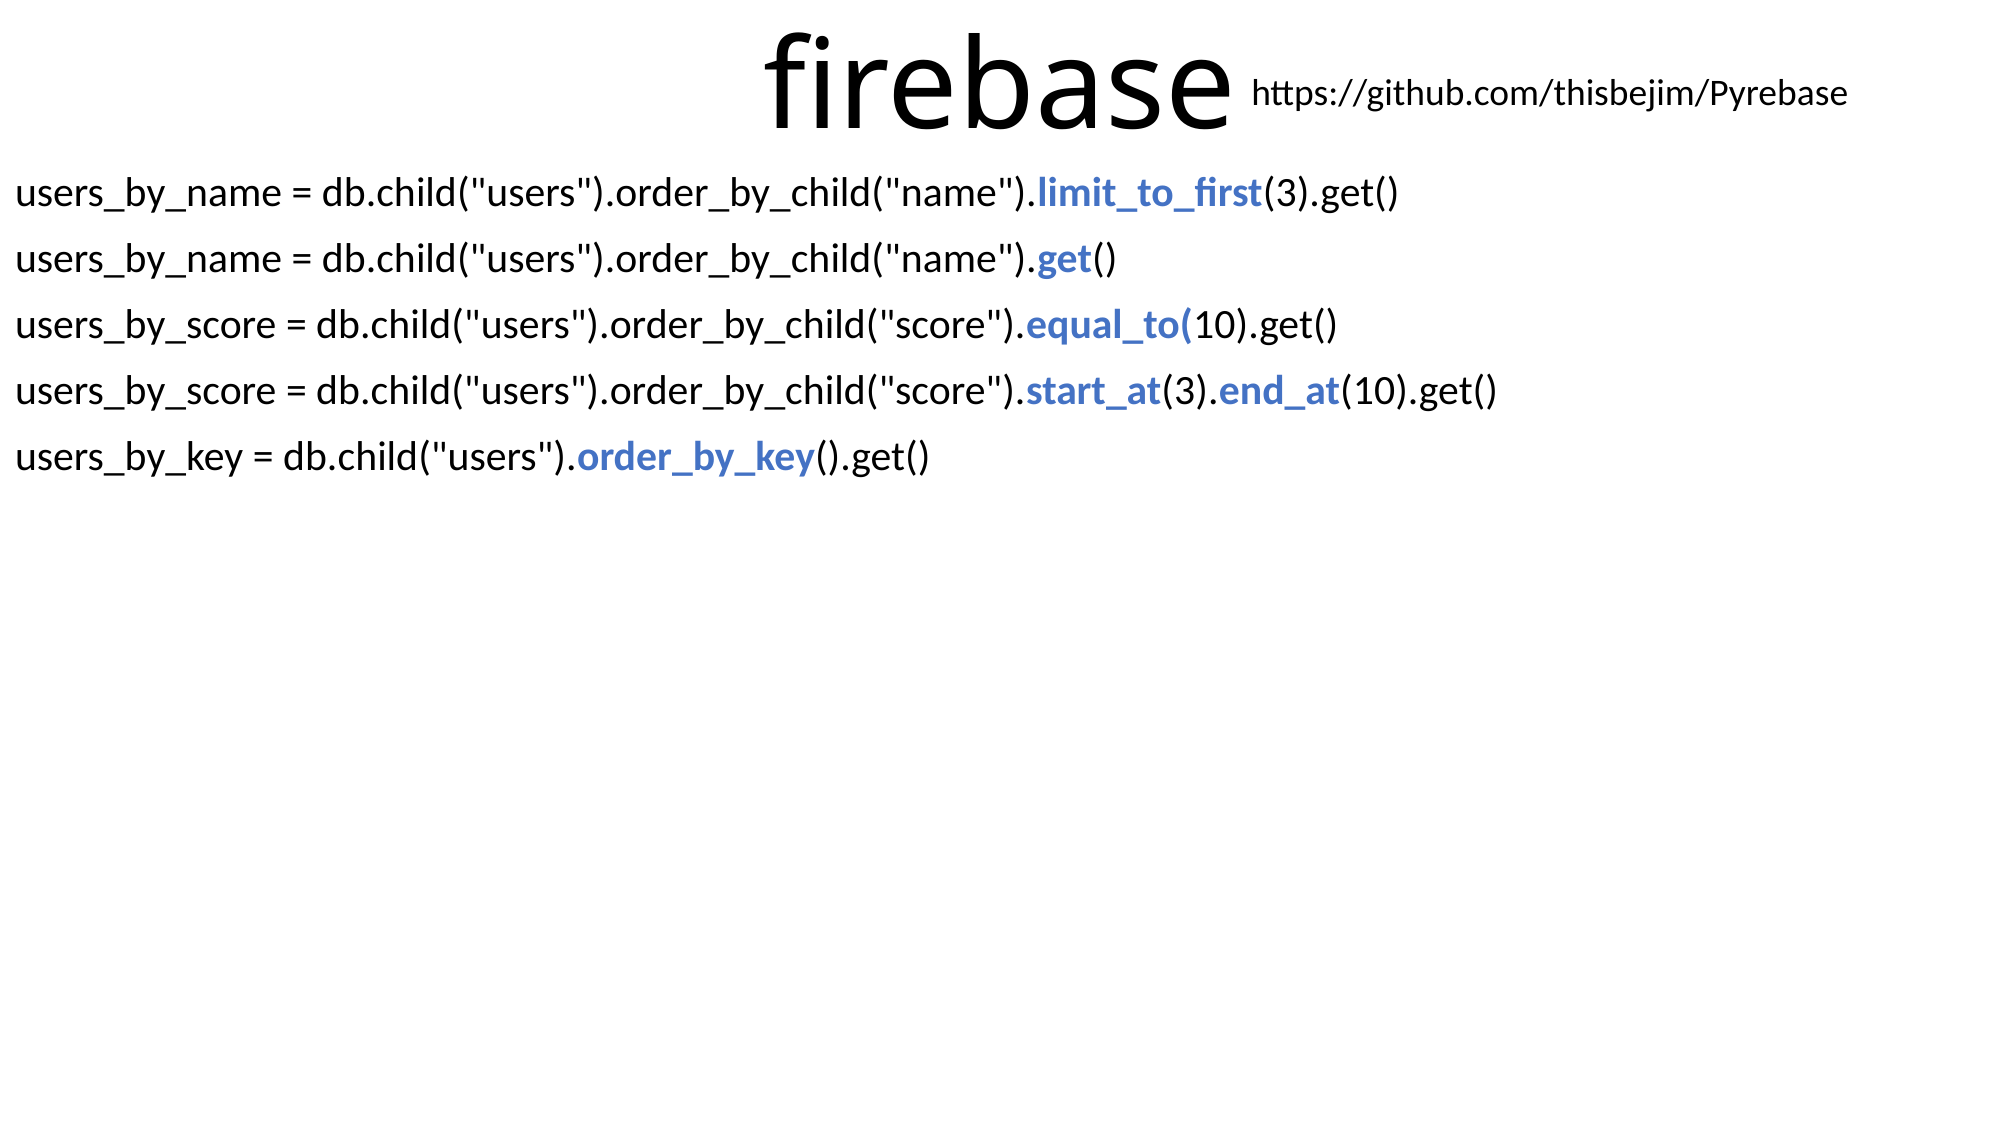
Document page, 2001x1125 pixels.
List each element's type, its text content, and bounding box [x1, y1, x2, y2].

text_box https://github.com/thisbejim/Pyrebase [1236, 60, 1892, 121]
subtitle users_by_name = db.child("users").order_by_child("name").limit_to_first(3).get() users_by_name = db.child("users").order_by_child("name").get() users_by_score = db.child("users").order_by_child("score").equal_to(10).get() users_by_score = db.child("users").order_by_child("score").start_at(3).end_at(10).get() users_by_key = db.child("users").order_by_key().get() [0, 163, 2000, 519]
title firebase [0, 0, 2000, 163]
